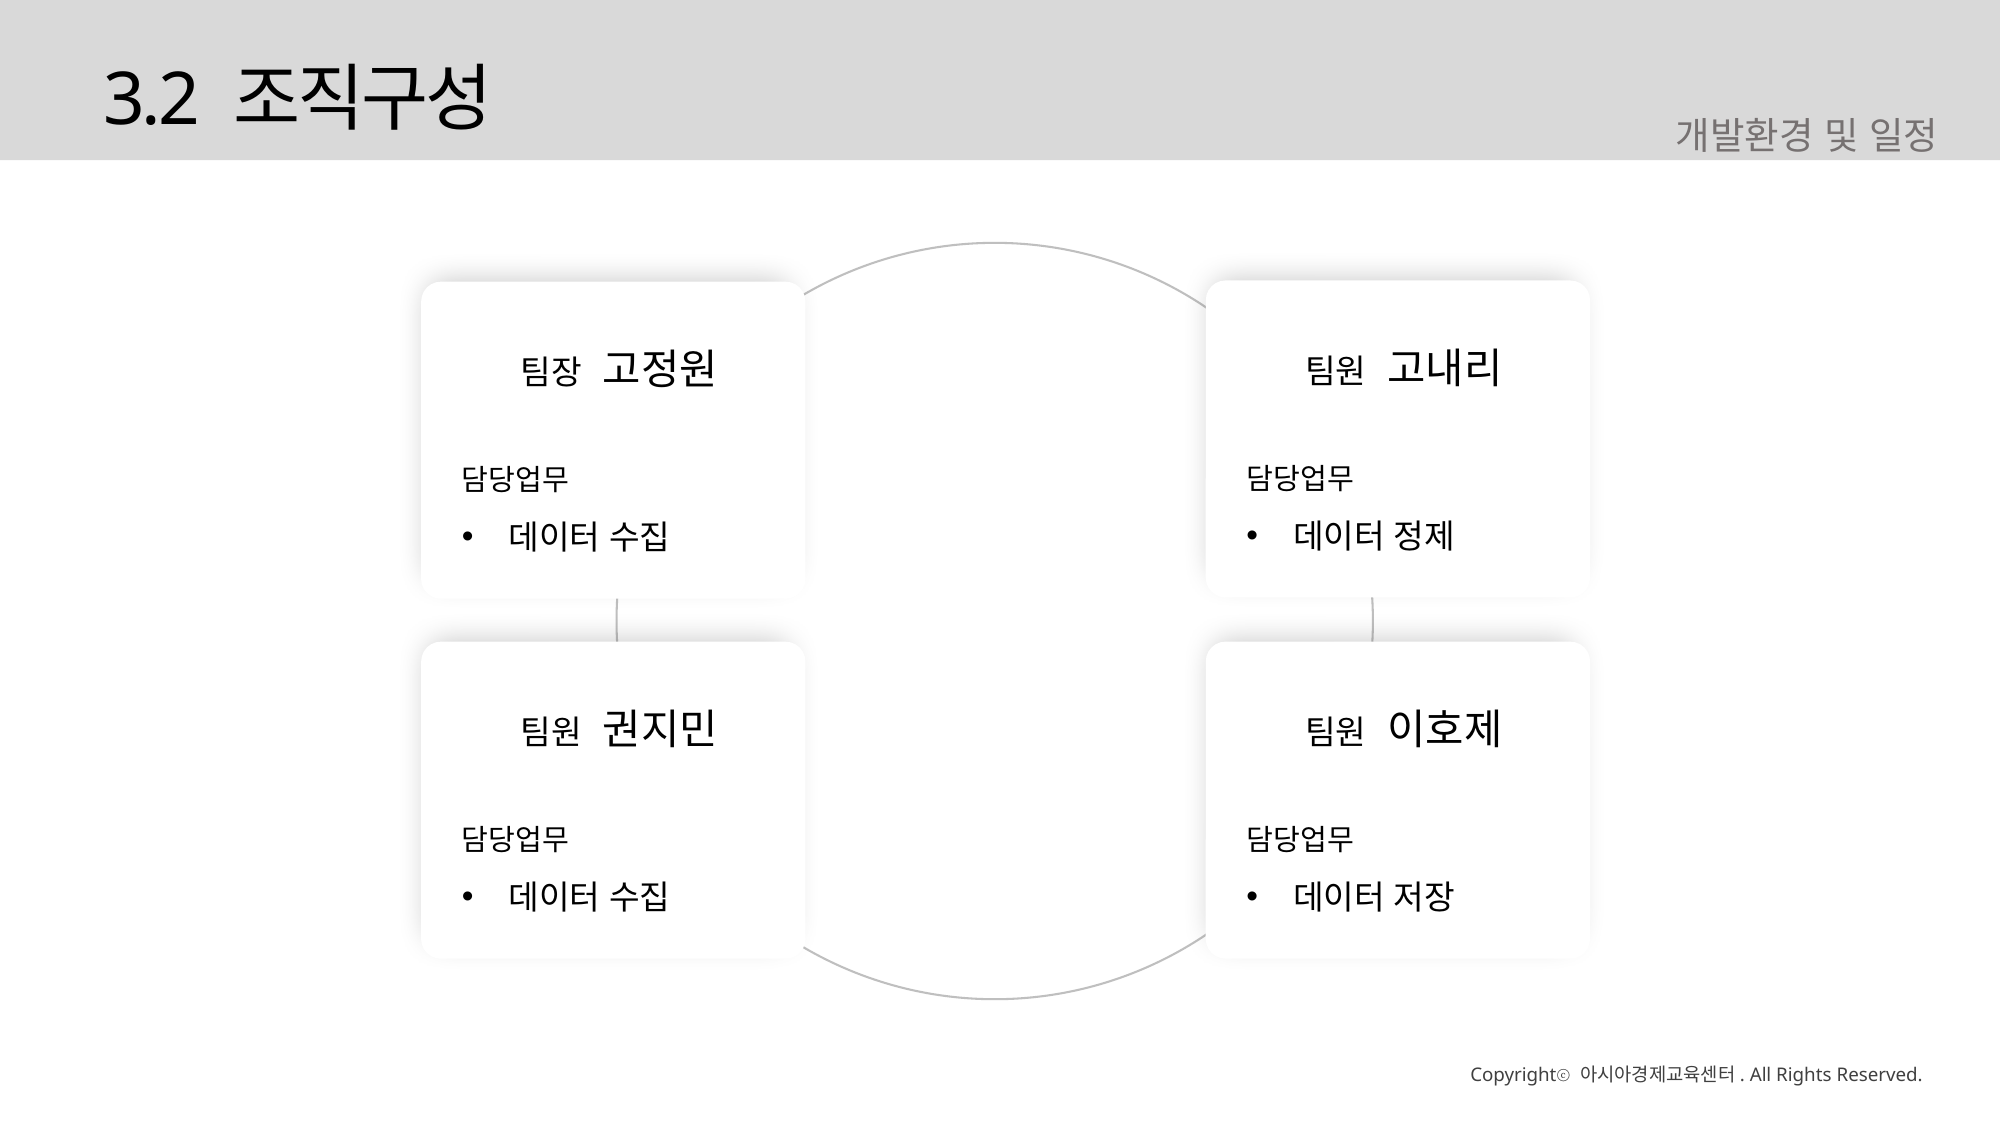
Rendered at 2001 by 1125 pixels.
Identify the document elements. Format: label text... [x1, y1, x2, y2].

text_box 팀원 이호제 [1231, 670, 1577, 760]
text_box [615, 241, 1374, 1001]
text_box [1204, 279, 1592, 599]
text_box 팀원 고내리 [1231, 309, 1577, 399]
text_box 3.2 조직구성 [88, 26, 815, 148]
text_box [1204, 640, 1592, 960]
text_box 담당업무 데이터 저장 [1231, 796, 1577, 924]
text_box [0, 0, 2000, 161]
text_box 담당업무 데이터 수집 [447, 796, 792, 924]
text_box [420, 280, 807, 600]
text_box Copyrightⓒ 아시아경제교육센터. All Rights Reserved. [1455, 1055, 1938, 1093]
text_box 담당업무 데이터 정제 [1231, 435, 1577, 563]
text_box 개발환경 및 일정 [1660, 59, 1953, 165]
text_box 팀장 고정원 [447, 310, 792, 401]
text_box [420, 640, 807, 960]
text_box 팀원 권지민 [447, 670, 792, 761]
text_box 담당업무 데이터 수집 [447, 436, 792, 564]
